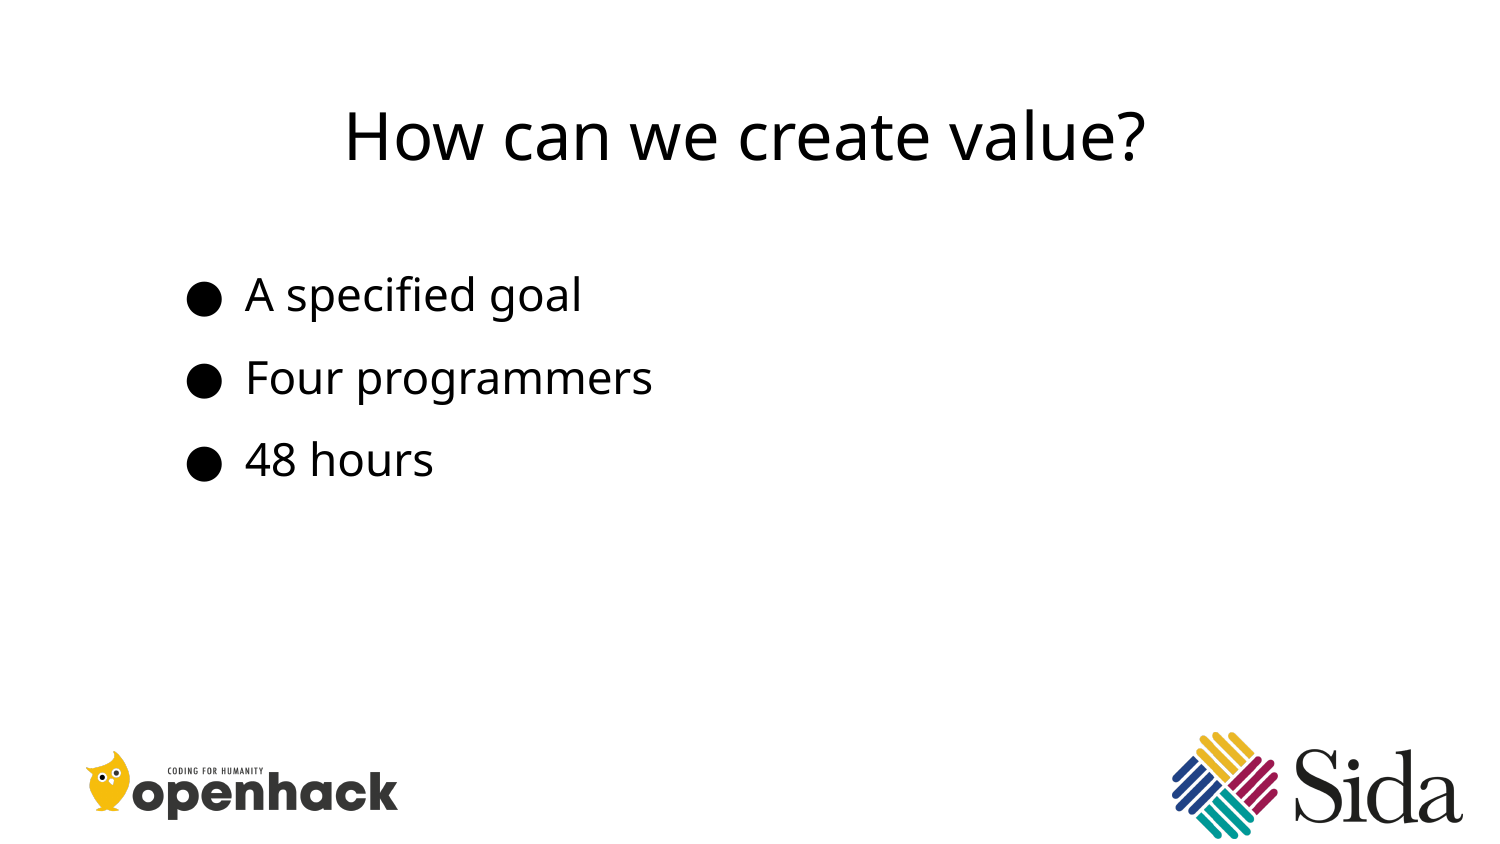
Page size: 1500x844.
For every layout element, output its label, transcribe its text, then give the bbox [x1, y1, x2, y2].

text_box How can we create value? [328, 79, 1171, 198]
picture [85, 750, 398, 820]
text_box A specified goal Four programmers 48 hours [154, 223, 1170, 699]
picture [1171, 732, 1463, 839]
